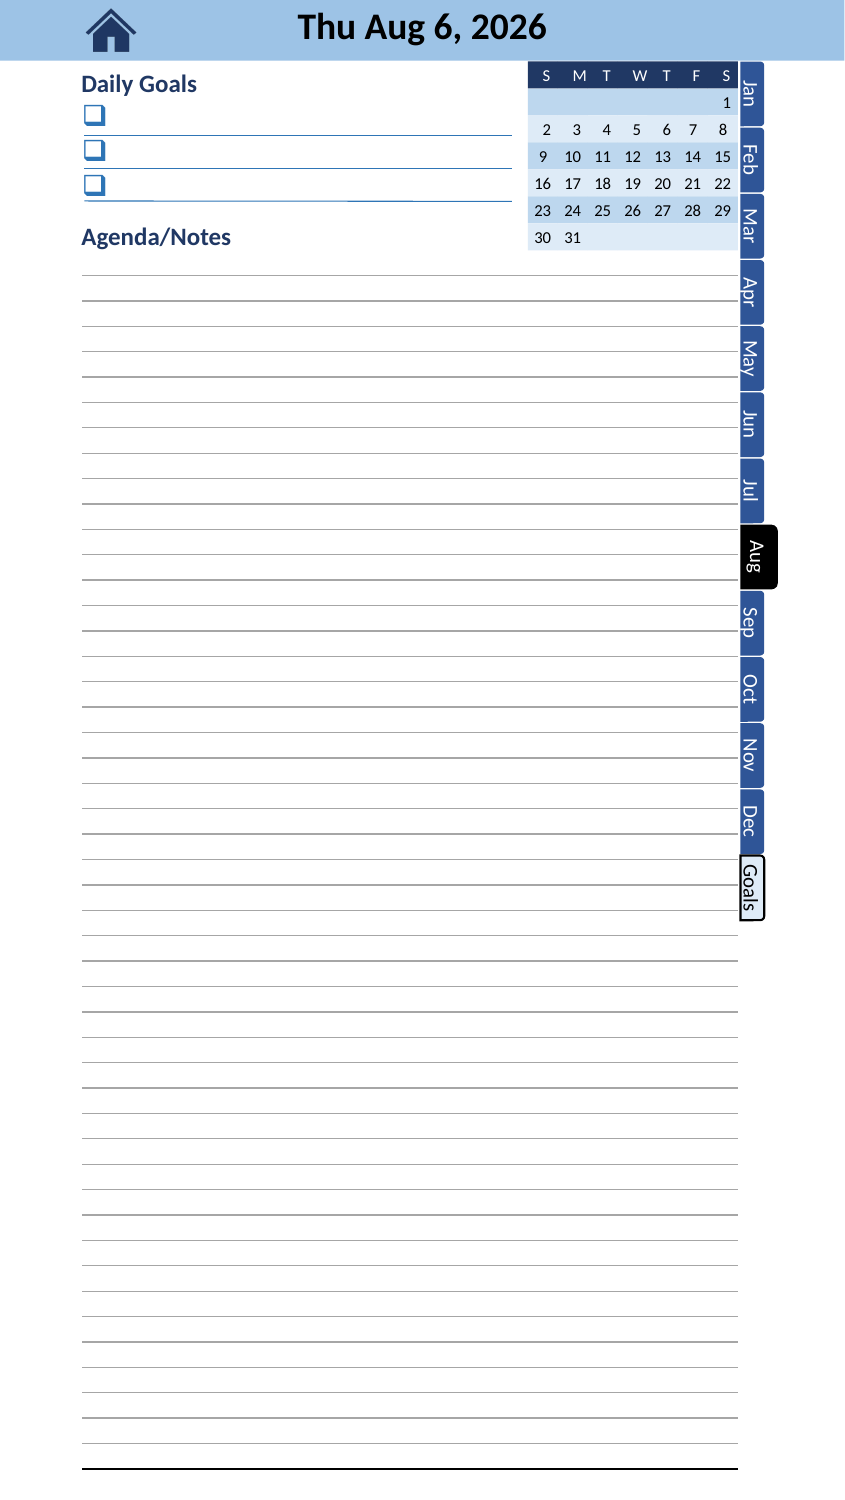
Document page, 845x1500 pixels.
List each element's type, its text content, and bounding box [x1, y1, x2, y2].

picture [82, 1, 140, 59]
list Thu Aug 6, 2026 [190, 0, 655, 61]
